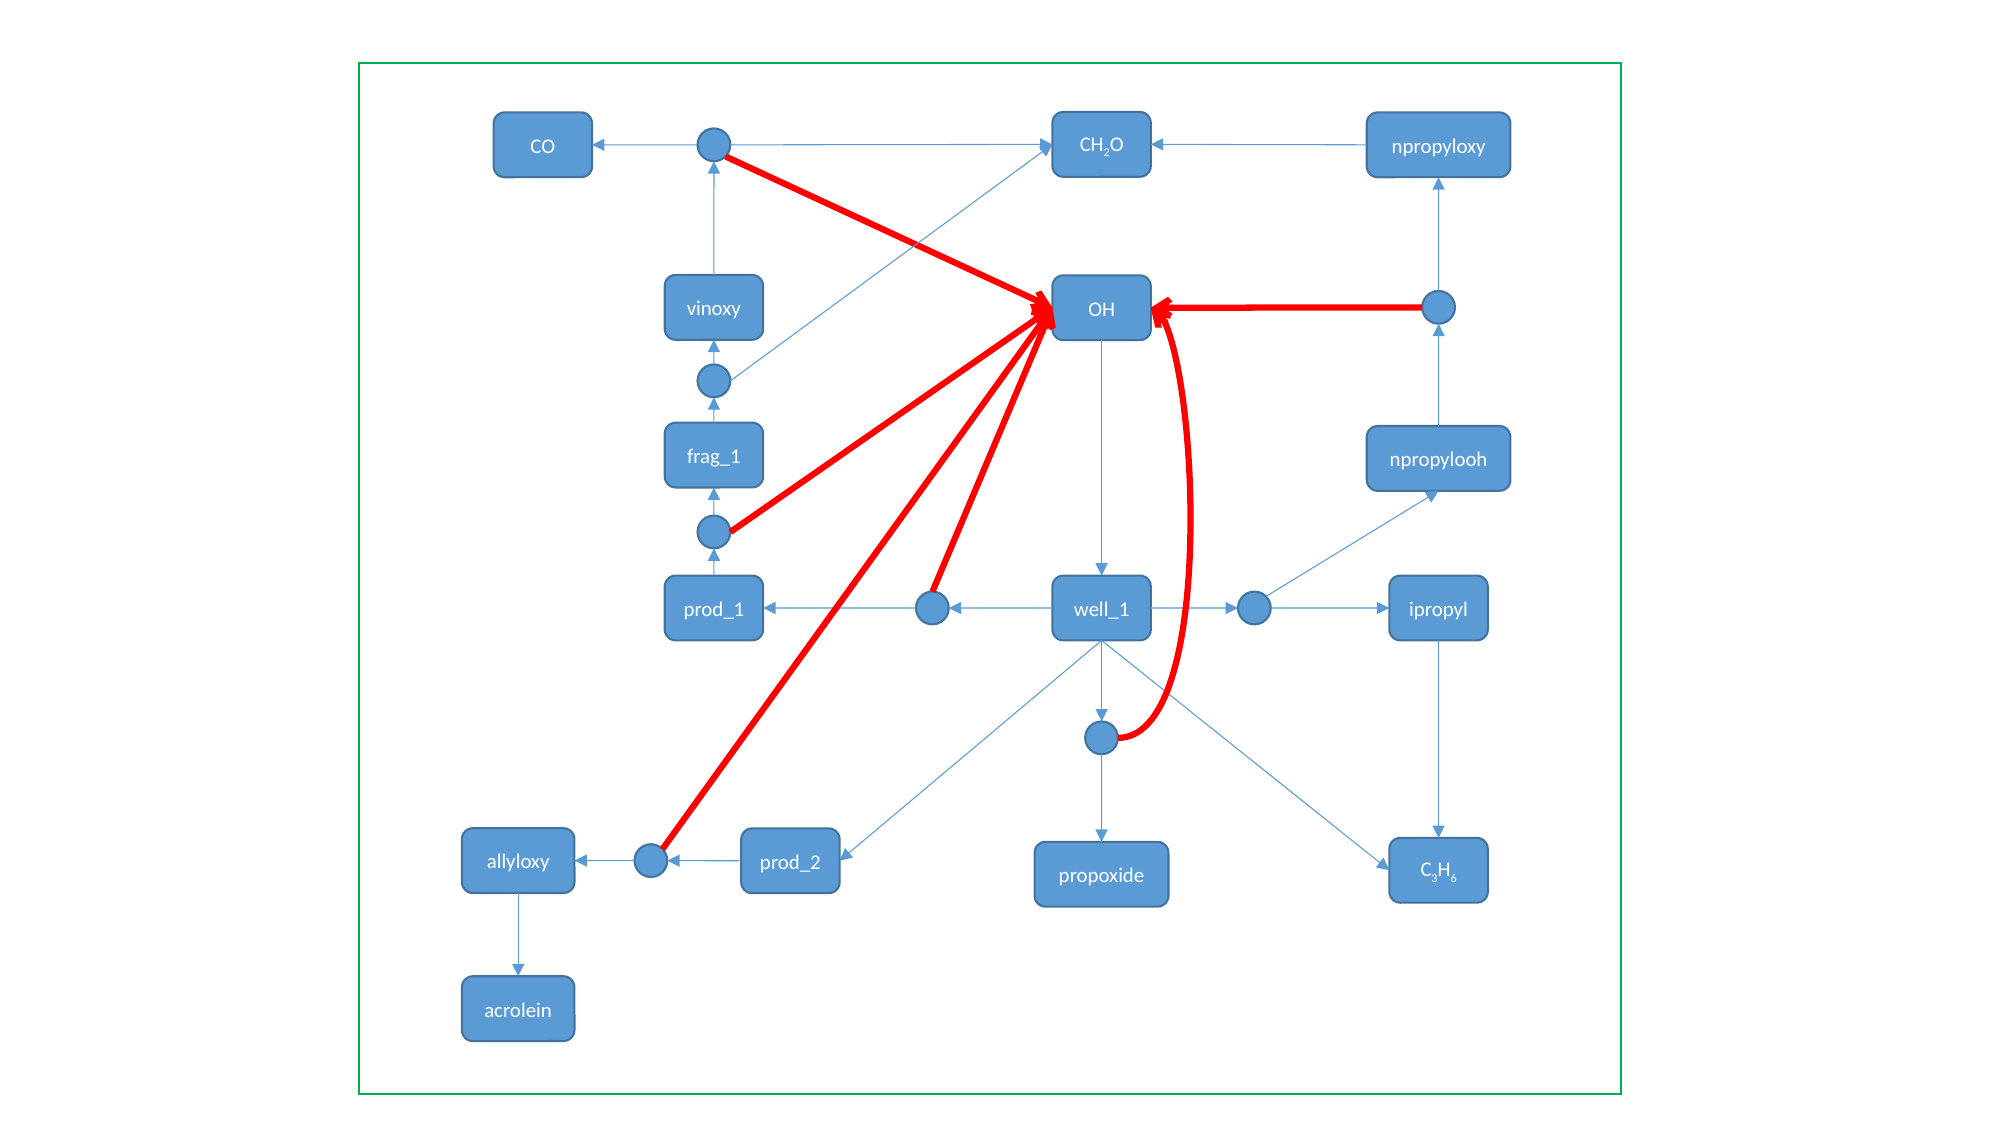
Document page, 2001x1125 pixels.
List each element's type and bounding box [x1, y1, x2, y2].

text_box [359, 63, 1622, 1094]
